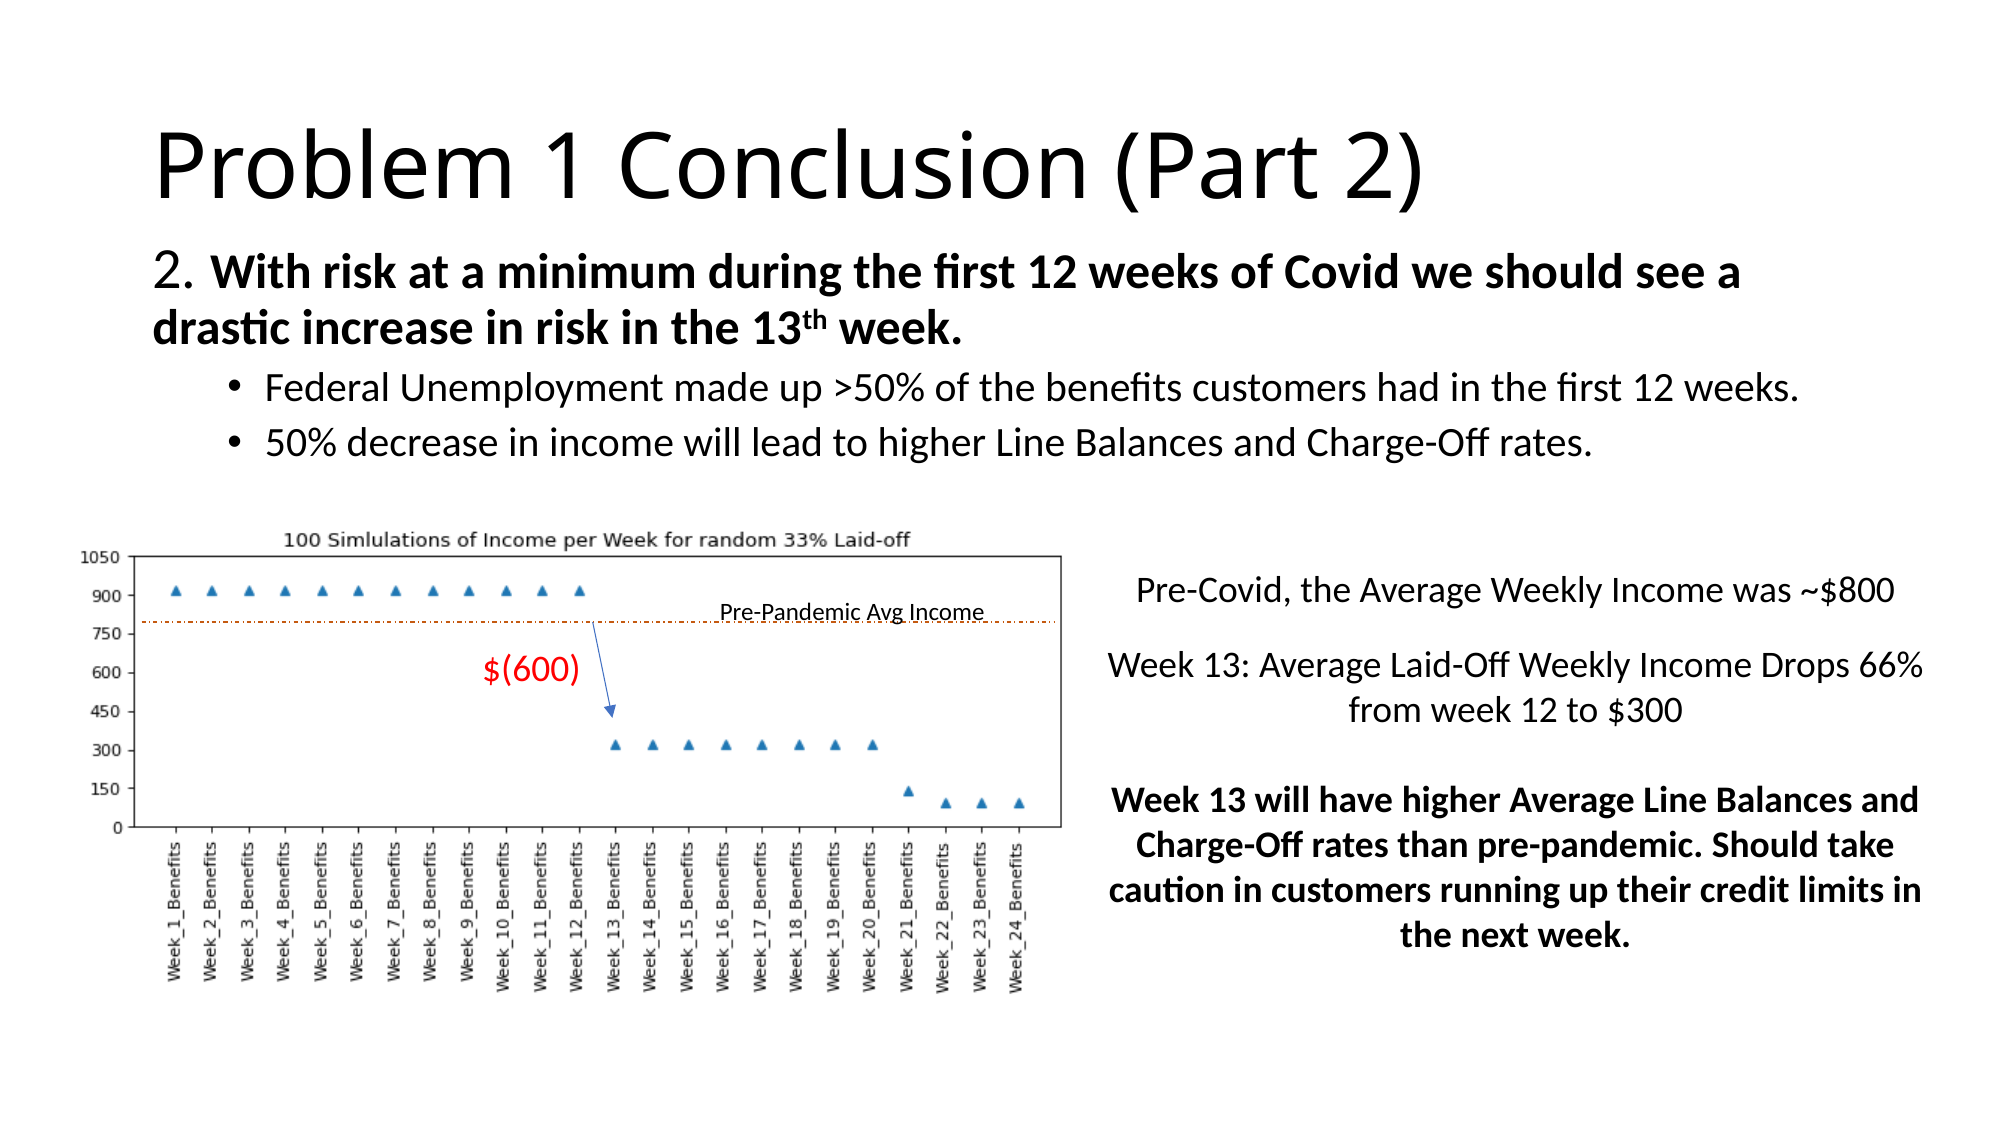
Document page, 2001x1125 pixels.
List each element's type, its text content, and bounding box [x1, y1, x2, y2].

title Problem 1 Conclusion (Part 2) [137, 59, 1863, 230]
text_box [68, 520, 1071, 1003]
list 2. With risk at a minimum during the first 12 weeks of Covid we should see a drastic increase in risk in the 13th week. Federal Unemployment made up >50% of the benefits customers had in the first 12 weeks. 50% decrease in income will lead to higher Line Balances and Charge-Off rates. [137, 230, 1863, 945]
text_box Week 13: Average Laid-Off Weekly Income Drops 66% from week 12 to $300 Week 13 will have higher Average Line Balances and Charge-Off rates than pre-pandemic. Should take caution in customers running up their credit limits in the next week. [1074, 633, 1958, 963]
text_box Pre-Covid, the Average Weekly Income was ~$800 [1074, 557, 1958, 617]
